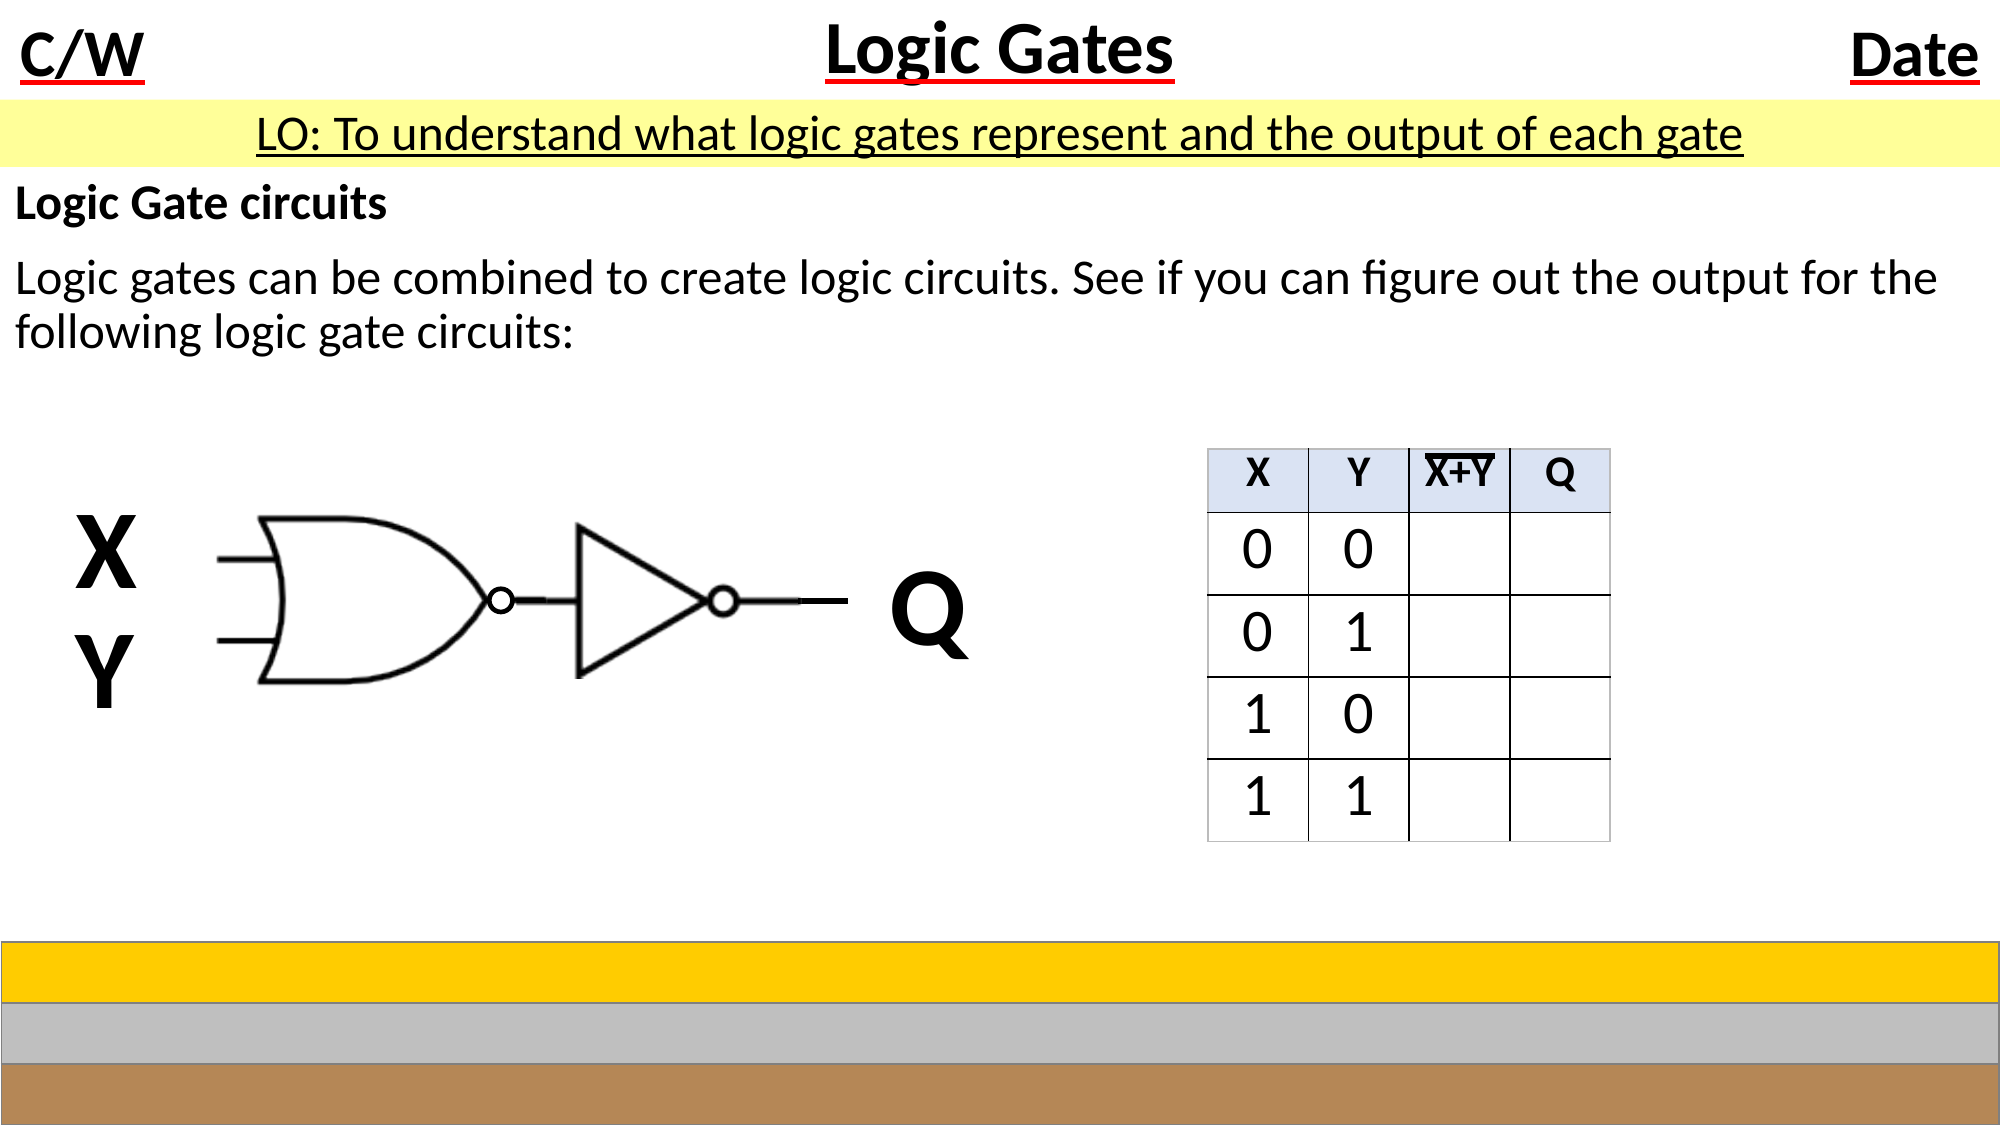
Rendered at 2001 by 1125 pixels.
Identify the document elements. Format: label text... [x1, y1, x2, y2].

table_cell [1511, 596, 1609, 676]
picture [556, 490, 823, 698]
table_cell [1410, 760, 1509, 841]
text_box Q [874, 525, 1032, 675]
table_cell [1410, 513, 1509, 594]
title Logic Gates [0, 0, 2000, 99]
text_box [202, 472, 556, 719]
table_cell 0 [1209, 513, 1308, 594]
table_cell [1511, 513, 1609, 594]
text_box X [60, 468, 218, 588]
table_cell 0 [1209, 596, 1308, 676]
table_cell 0 [1309, 513, 1408, 594]
text_box Y [60, 588, 218, 739]
table_cell [1410, 596, 1509, 676]
table_cell 1 [1309, 760, 1408, 841]
table_cell 1 [1309, 596, 1408, 676]
table_cell [1410, 678, 1509, 758]
table_cell [1511, 760, 1609, 841]
table_cell 0 [1309, 678, 1408, 758]
table_header X+Y [1410, 450, 1509, 512]
table_header Q [1511, 450, 1609, 512]
table_cell [1511, 678, 1609, 758]
list Logic Gate circuits Logic gates can be combined to create logic circuits. See if you can figure out the output for the following logic gate circuits: [0, 169, 1999, 942]
table_cell 1 [1209, 678, 1308, 758]
table_cell 1 [1209, 760, 1308, 841]
table_header X [1209, 450, 1308, 512]
table_header Y [1309, 450, 1408, 512]
list LO: To understand what logic gates represent and the output of each gate [0, 99, 2000, 167]
